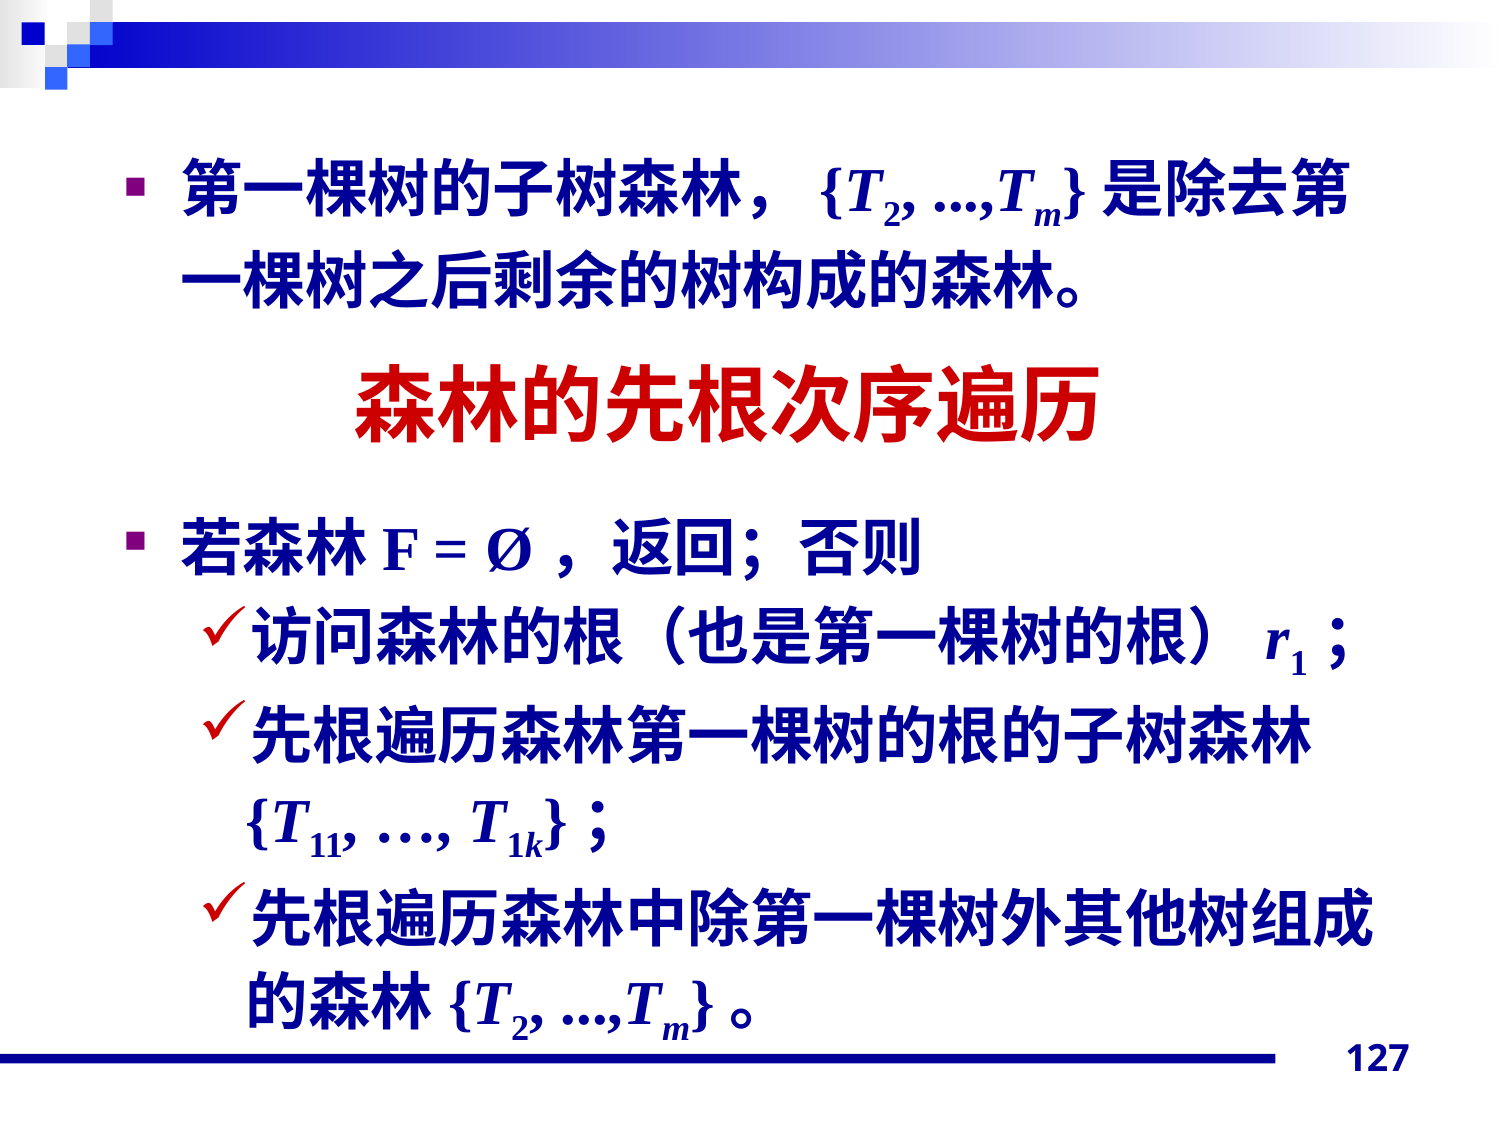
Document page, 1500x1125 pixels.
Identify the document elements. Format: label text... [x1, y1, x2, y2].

slide_number 127 [1074, 1017, 1425, 1093]
title 森林的先根次序遍历 [53, 326, 1404, 477]
list 第一棵树的子树森林，{T2, ...,Tm}是除去第一棵树之后剩余的树构成的森林。 若森林F = Ø，返回；否则 访问森林的根（也是第一棵树的根）r1； 先根遍历森林第一棵树的根的子树森林{T11, …, T1k}； 先根遍历森林中除第一棵树外其他树组成的森林{T2, ...,Tm}。 [108, 132, 1412, 1035]
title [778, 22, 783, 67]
text_box J [694, 22, 698, 67]
text_box  1 B 0 [666, 22, 670, 67]
